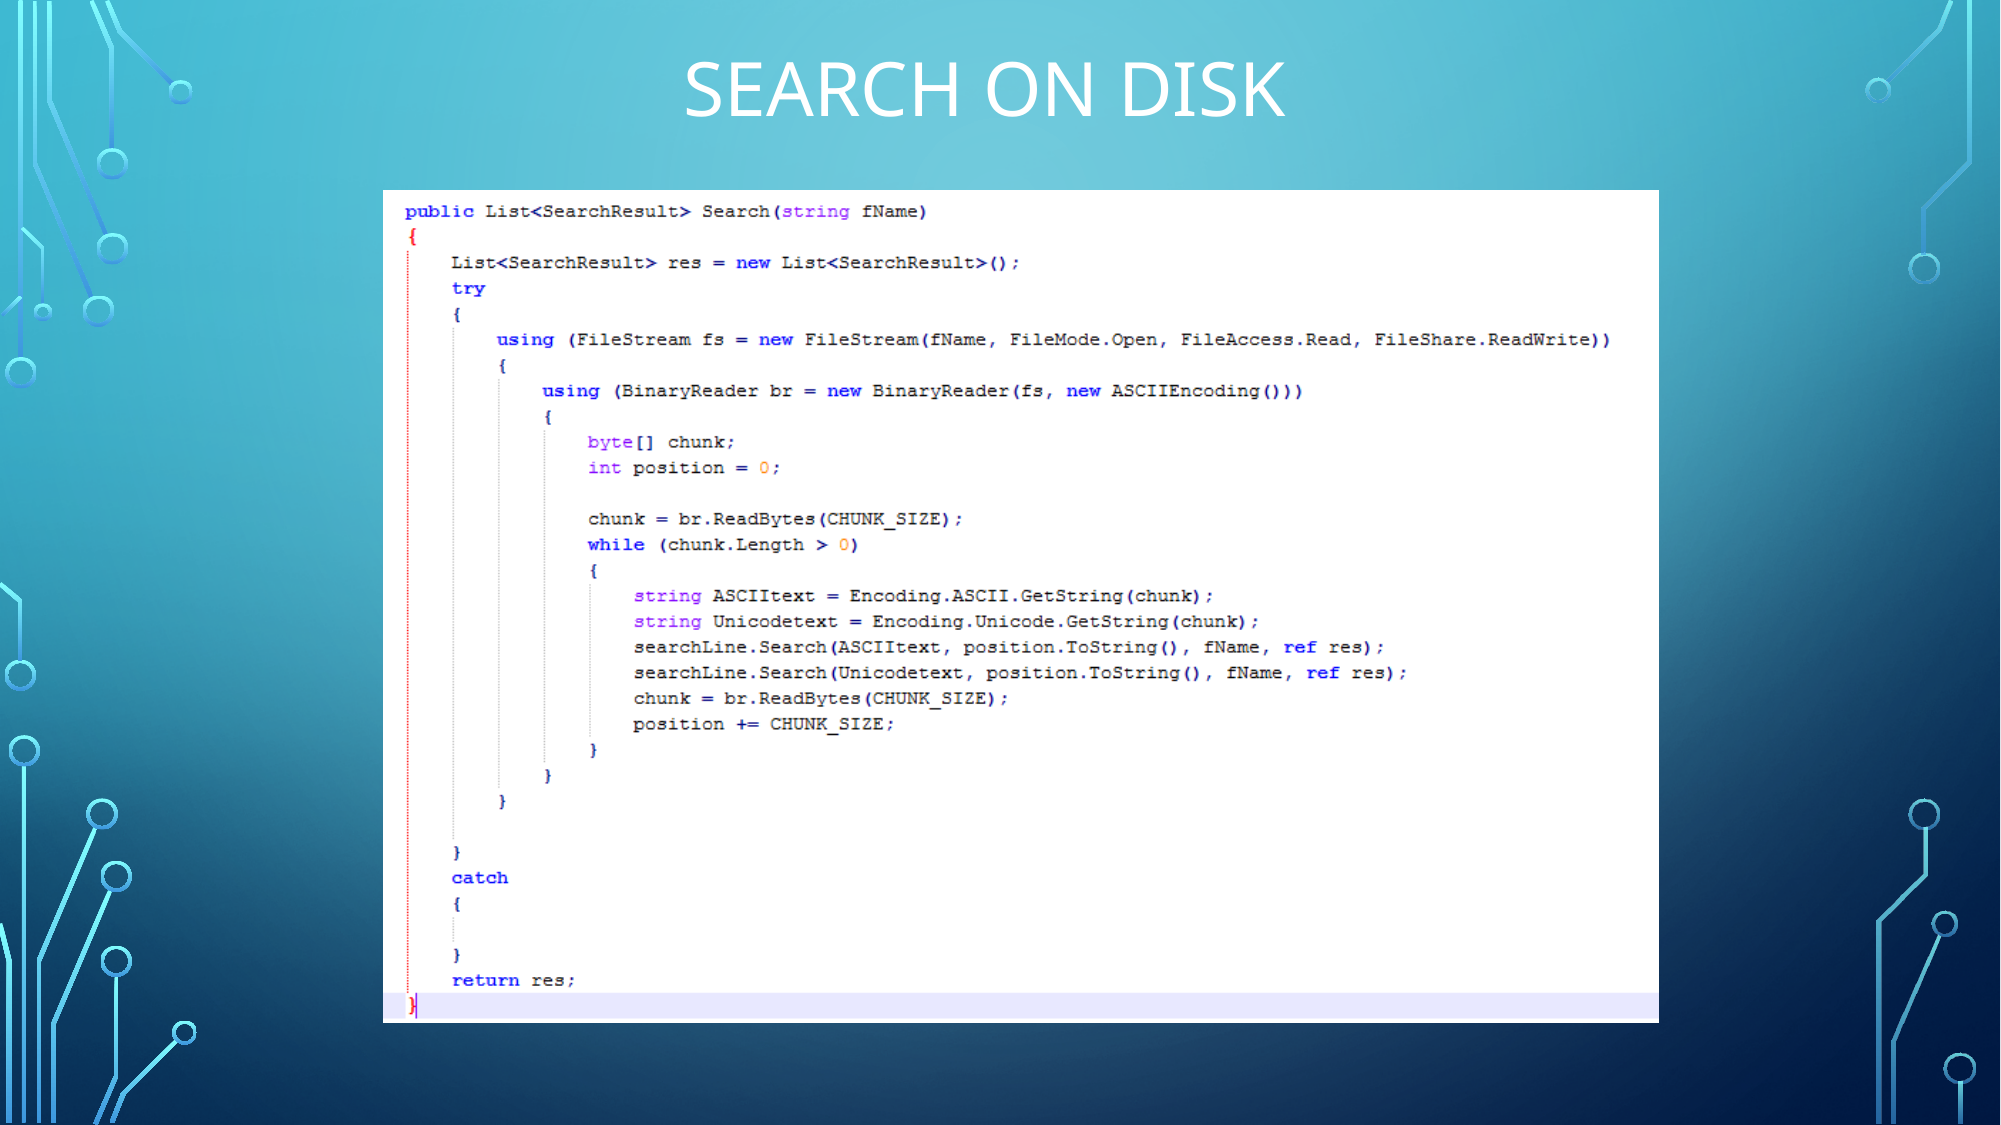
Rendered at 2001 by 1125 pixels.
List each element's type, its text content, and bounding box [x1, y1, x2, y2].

title Search on disk [668, 37, 1332, 146]
picture [383, 190, 1659, 1024]
